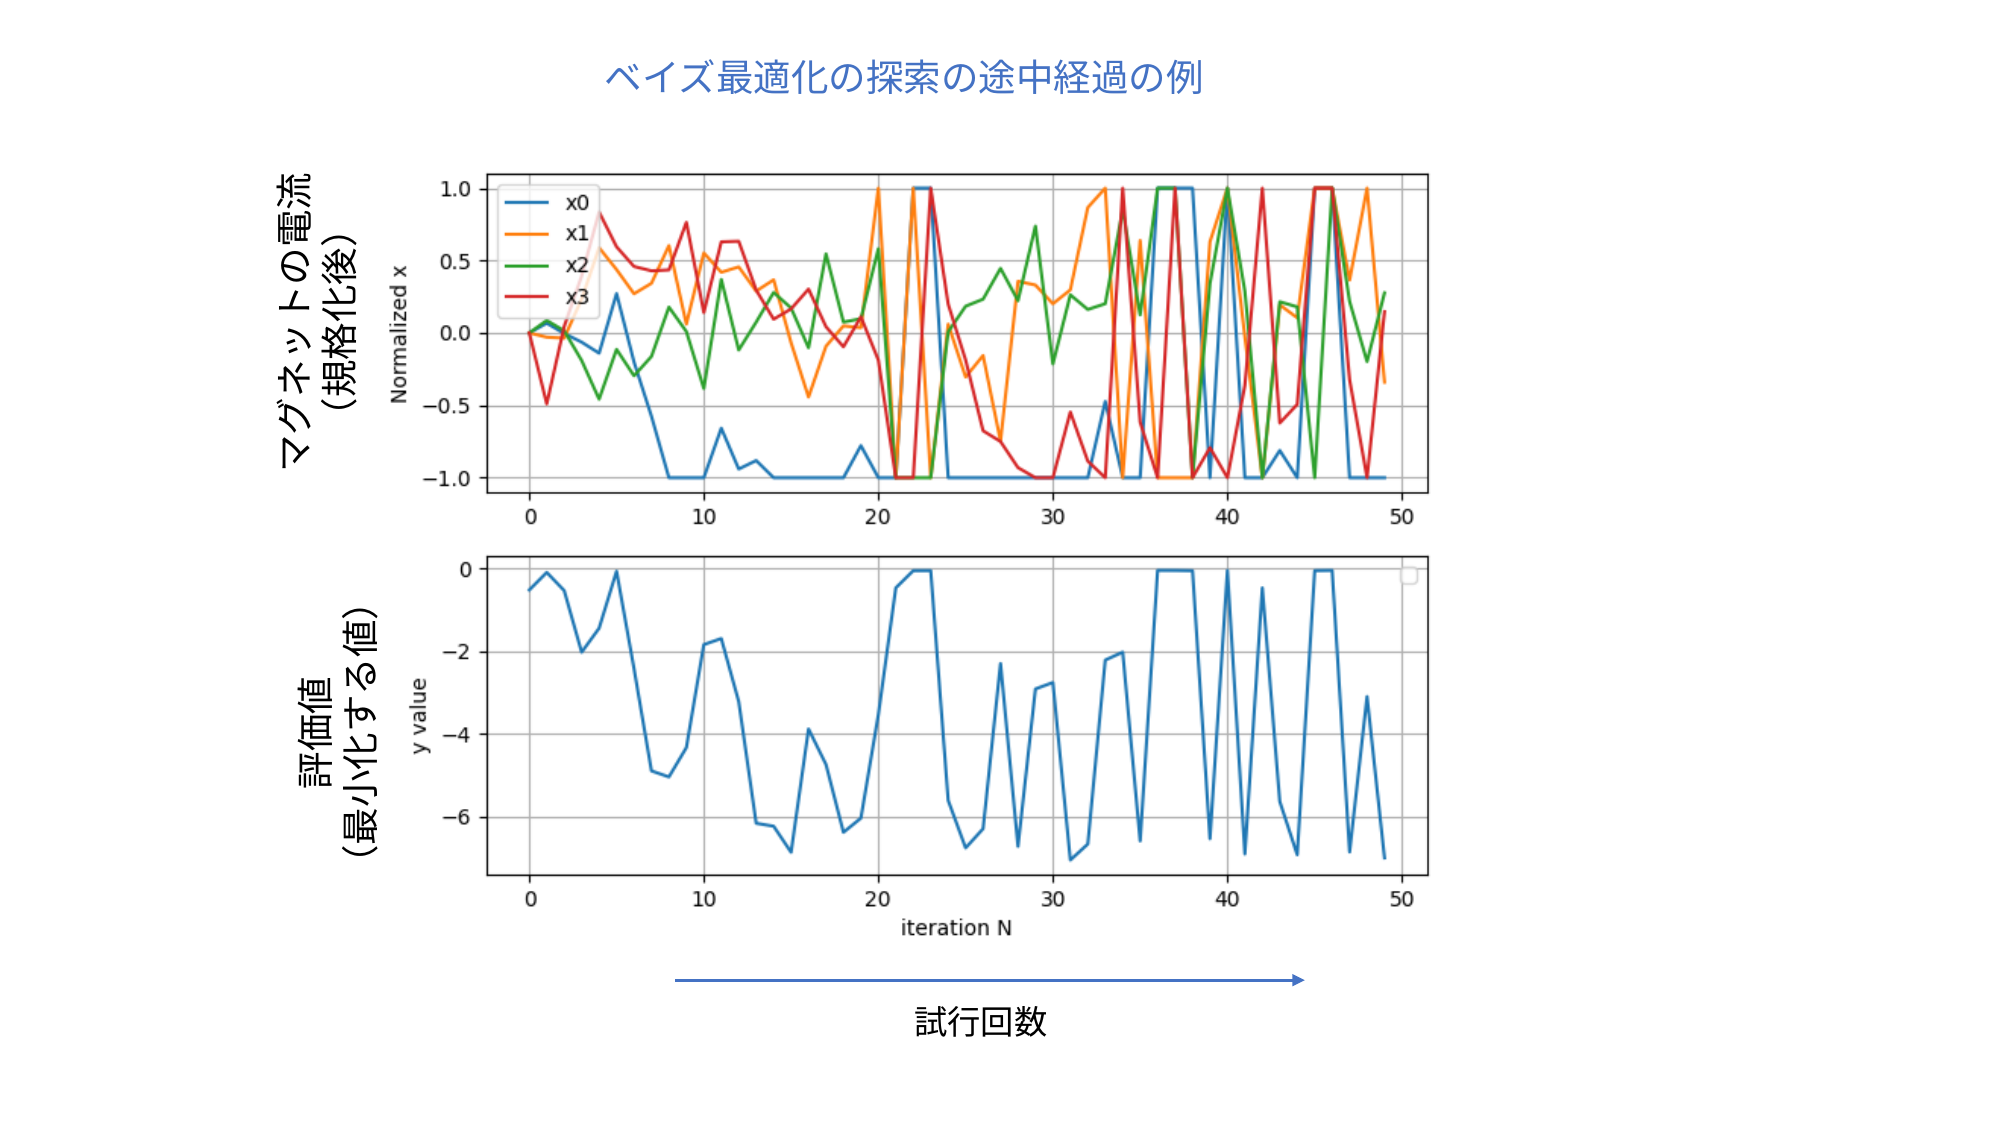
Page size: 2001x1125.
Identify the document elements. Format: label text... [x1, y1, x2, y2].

picture [376, 129, 1476, 950]
text_box 試行回数 [899, 994, 1378, 1049]
text_box マグネットの電流（規格化後） [263, 129, 369, 516]
text_box ベイズ最適化の探索の途中経過の例 [590, 46, 1348, 107]
text_box 評価値 （最小化する値） [284, 539, 376, 926]
